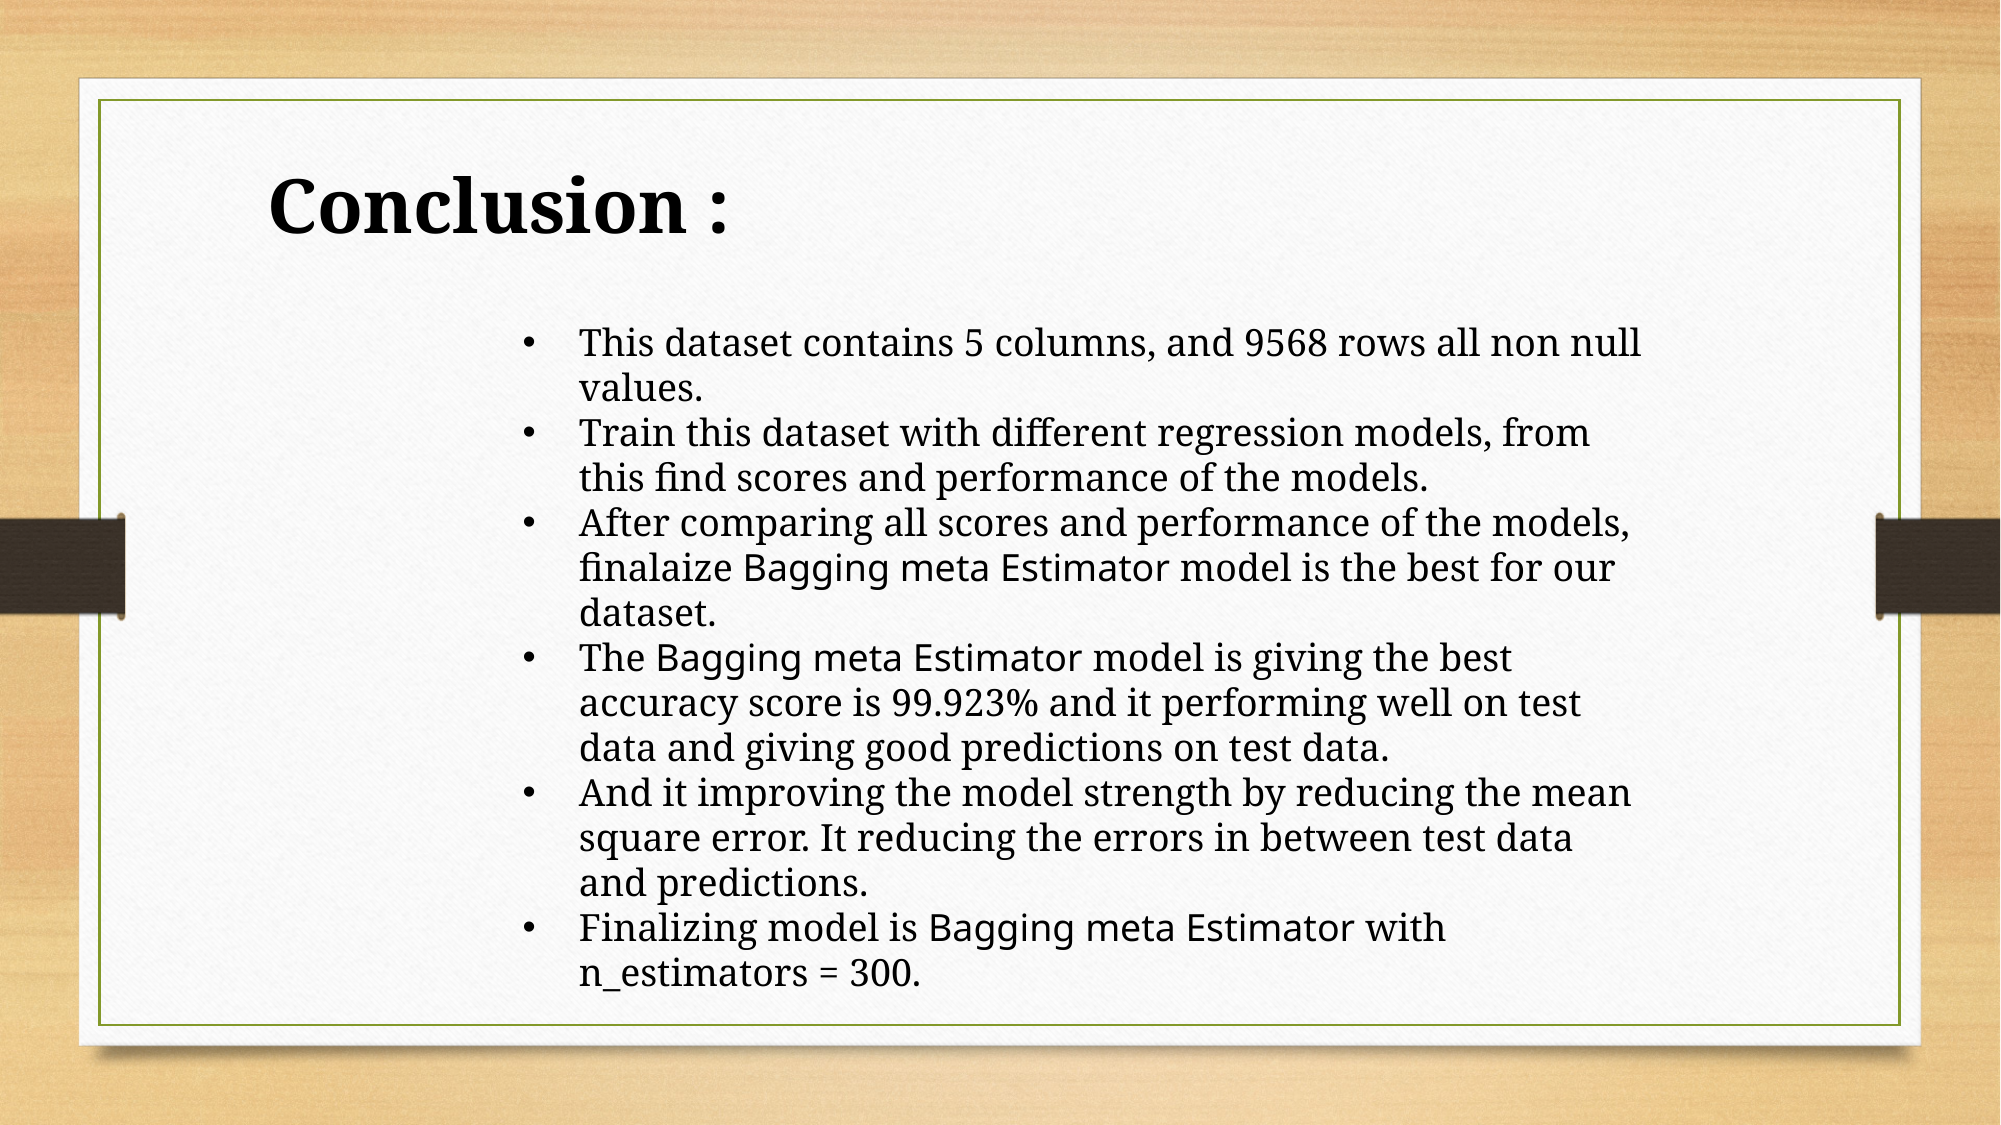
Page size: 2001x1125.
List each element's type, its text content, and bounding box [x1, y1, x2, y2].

text_box Conclusion : [252, 150, 764, 256]
picture [0, 0, 2001, 1125]
text_box This dataset contains 5 columns, and 9568 rows all non null values. Train this dataset with different regression models, from this find scores and performance of the models. After comparing all scores and performance of the models, finalaize Bagging meta Estimator model is the best for our dataset. The Bagging meta Estimator model is giving the best accuracy score is 99.923% and it performing well on test data and giving good predictions on test data. And it improving the model strength by reducing the mean square error. It reducing the errors in between test data and predictions. Finalizing model is Bagging meta Estimator with n_estimators = 300. [507, 311, 1663, 1002]
